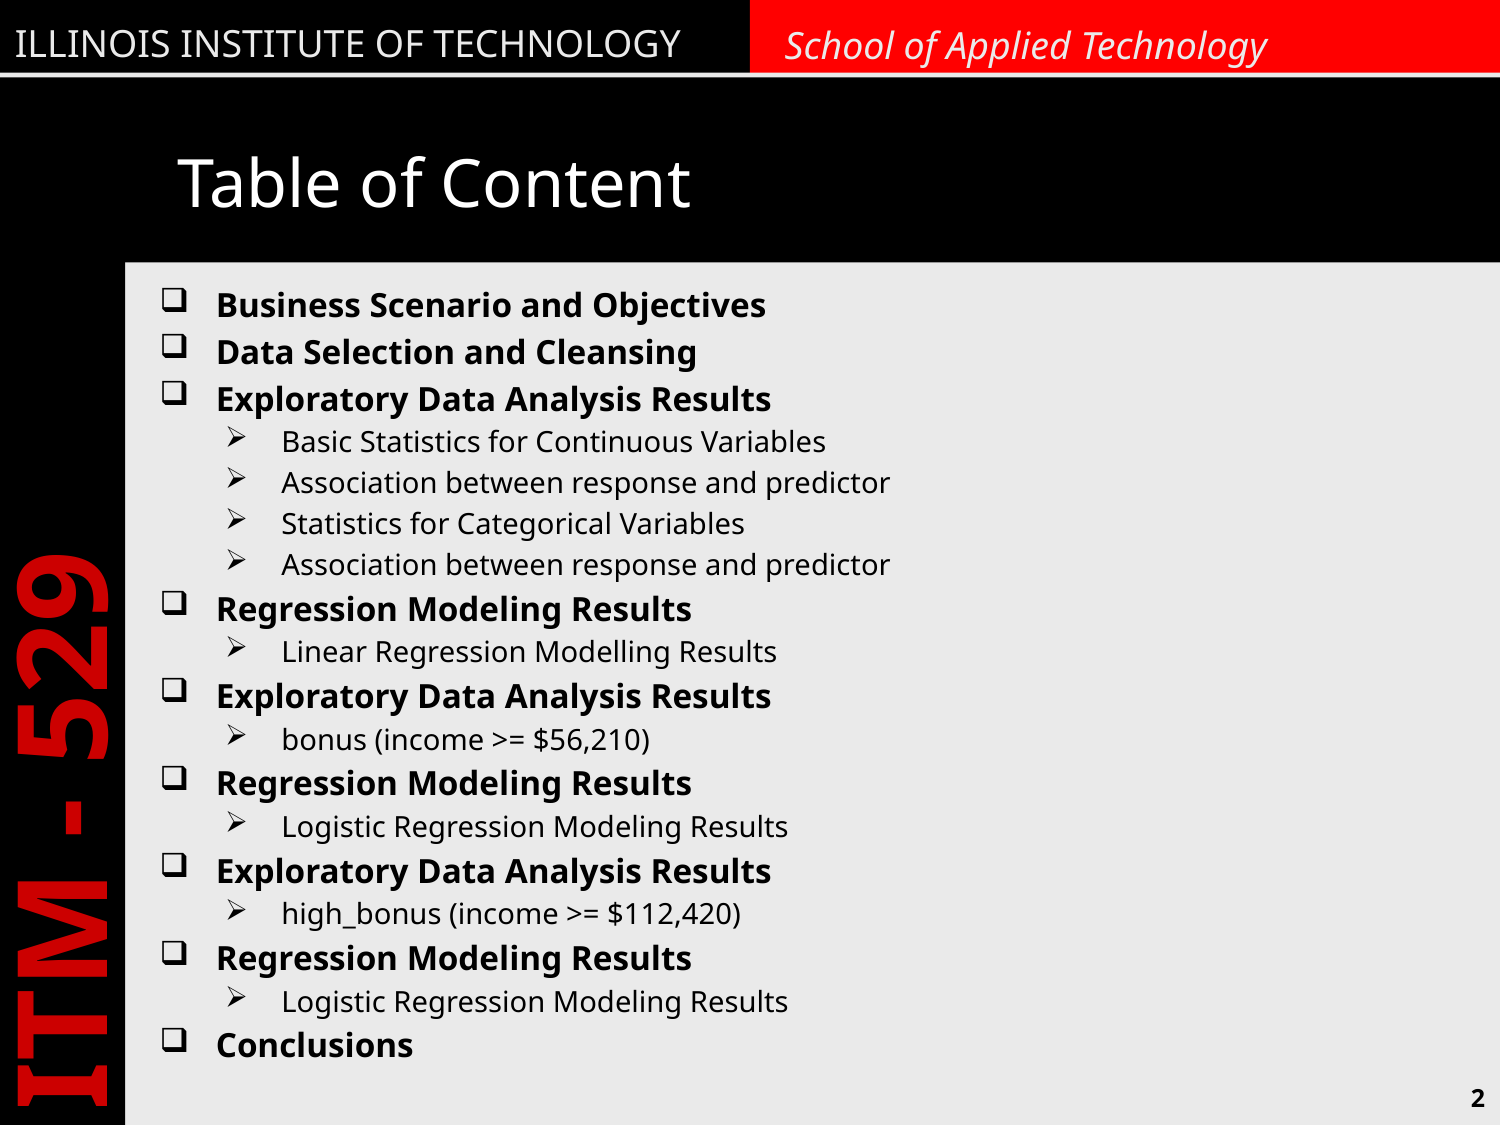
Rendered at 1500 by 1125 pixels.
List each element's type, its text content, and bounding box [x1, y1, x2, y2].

list Business Scenario and Objectives Data Selection and Cleansing Exploratory Data Analysis Results Basic Statistics for Continuous Variables Association between response and predictor Statistics for Categorical Variables Association between response and predictor Regression Modeling Results Linear Regression Modelling Results Exploratory Data Analysis Results bonus (income >= $56,210) Regression Modeling Results Logistic Regression Modeling Results Exploratory Data Analysis Results high_bonus (income >= $112,420) Regression Modeling Results Logistic Regression Modeling Results Conclusions [144, 276, 1458, 1103]
slide_number 2 [1424, 1074, 1500, 1125]
title Table of Content [162, 87, 1426, 276]
